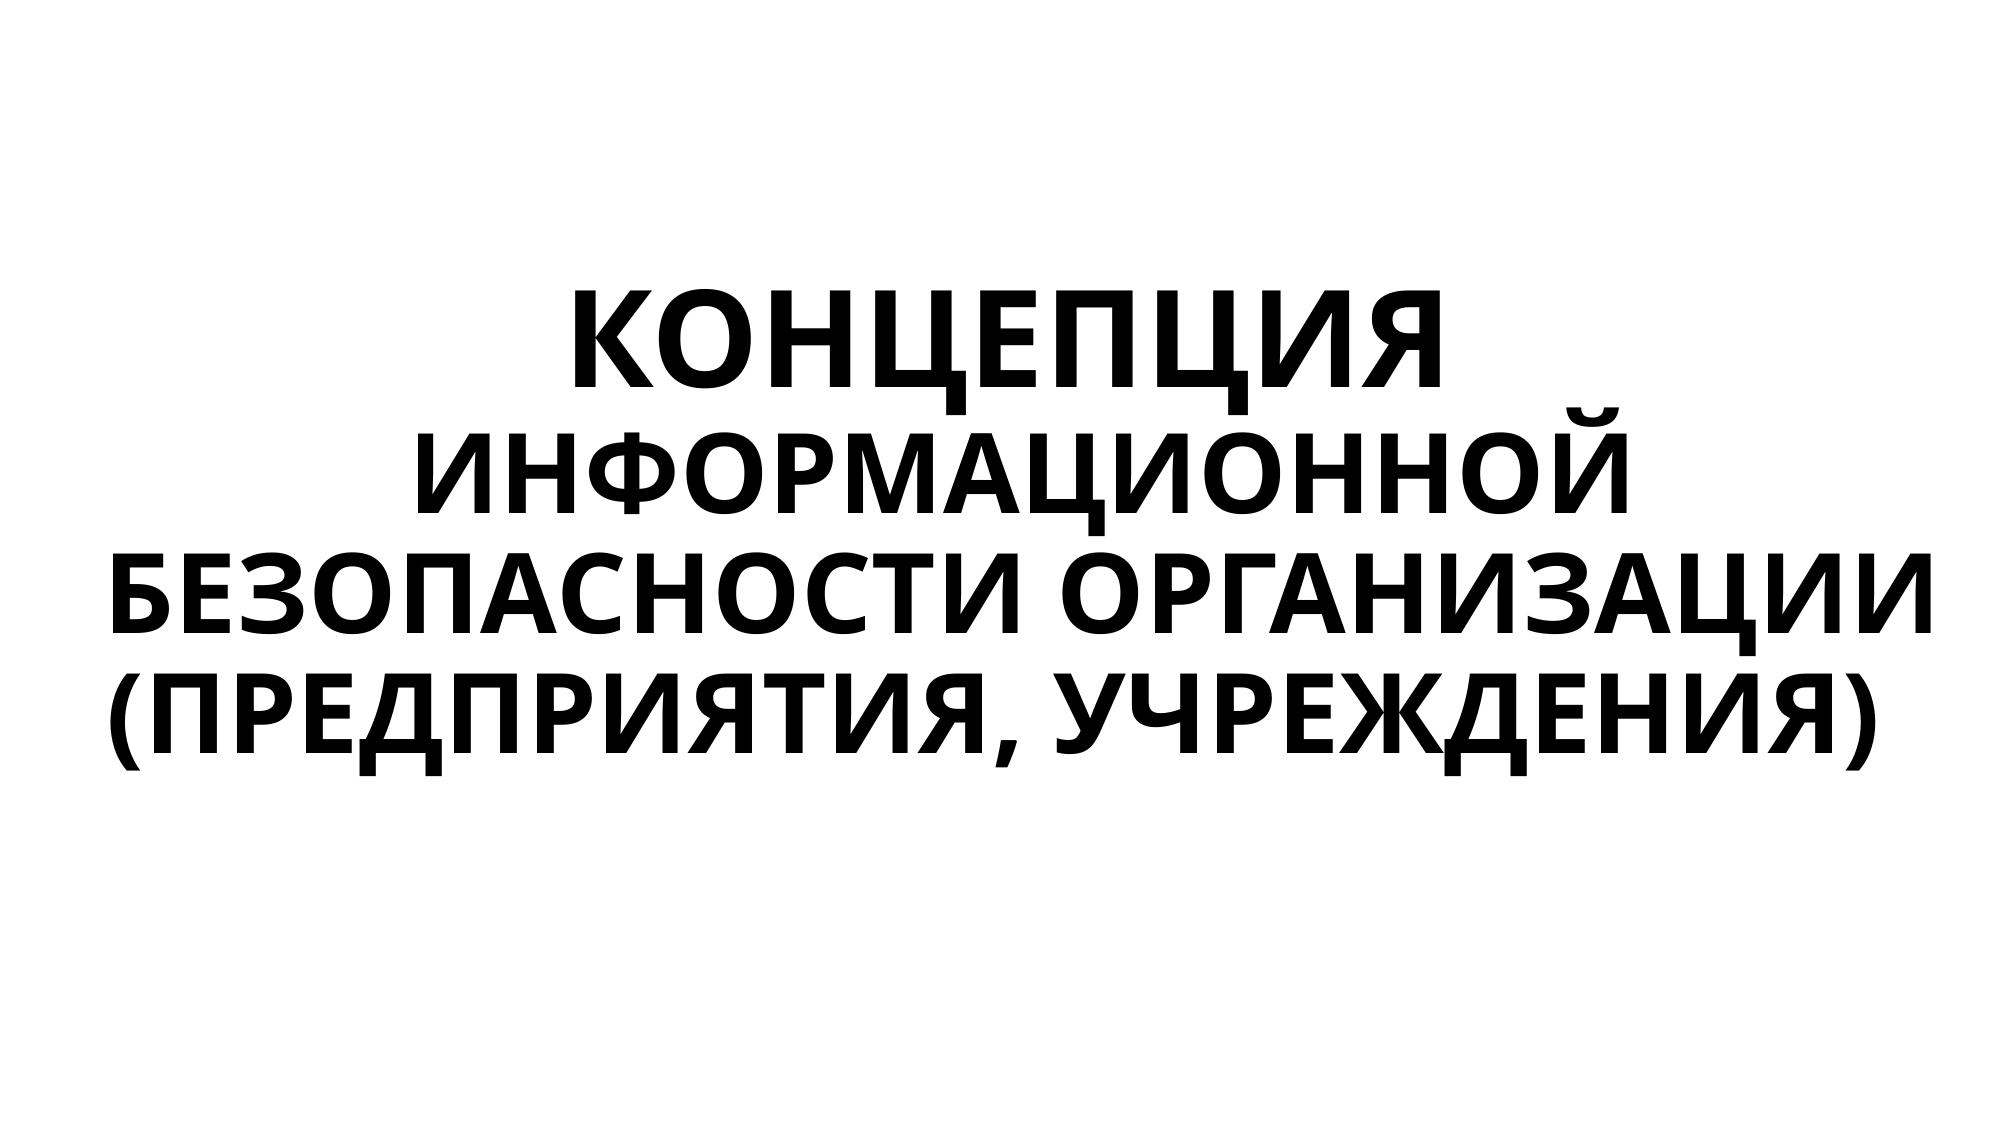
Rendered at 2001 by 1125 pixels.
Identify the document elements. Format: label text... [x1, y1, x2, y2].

title Концепция информационной безопасности организации (предприятия, учреждения) [87, 238, 1958, 785]
